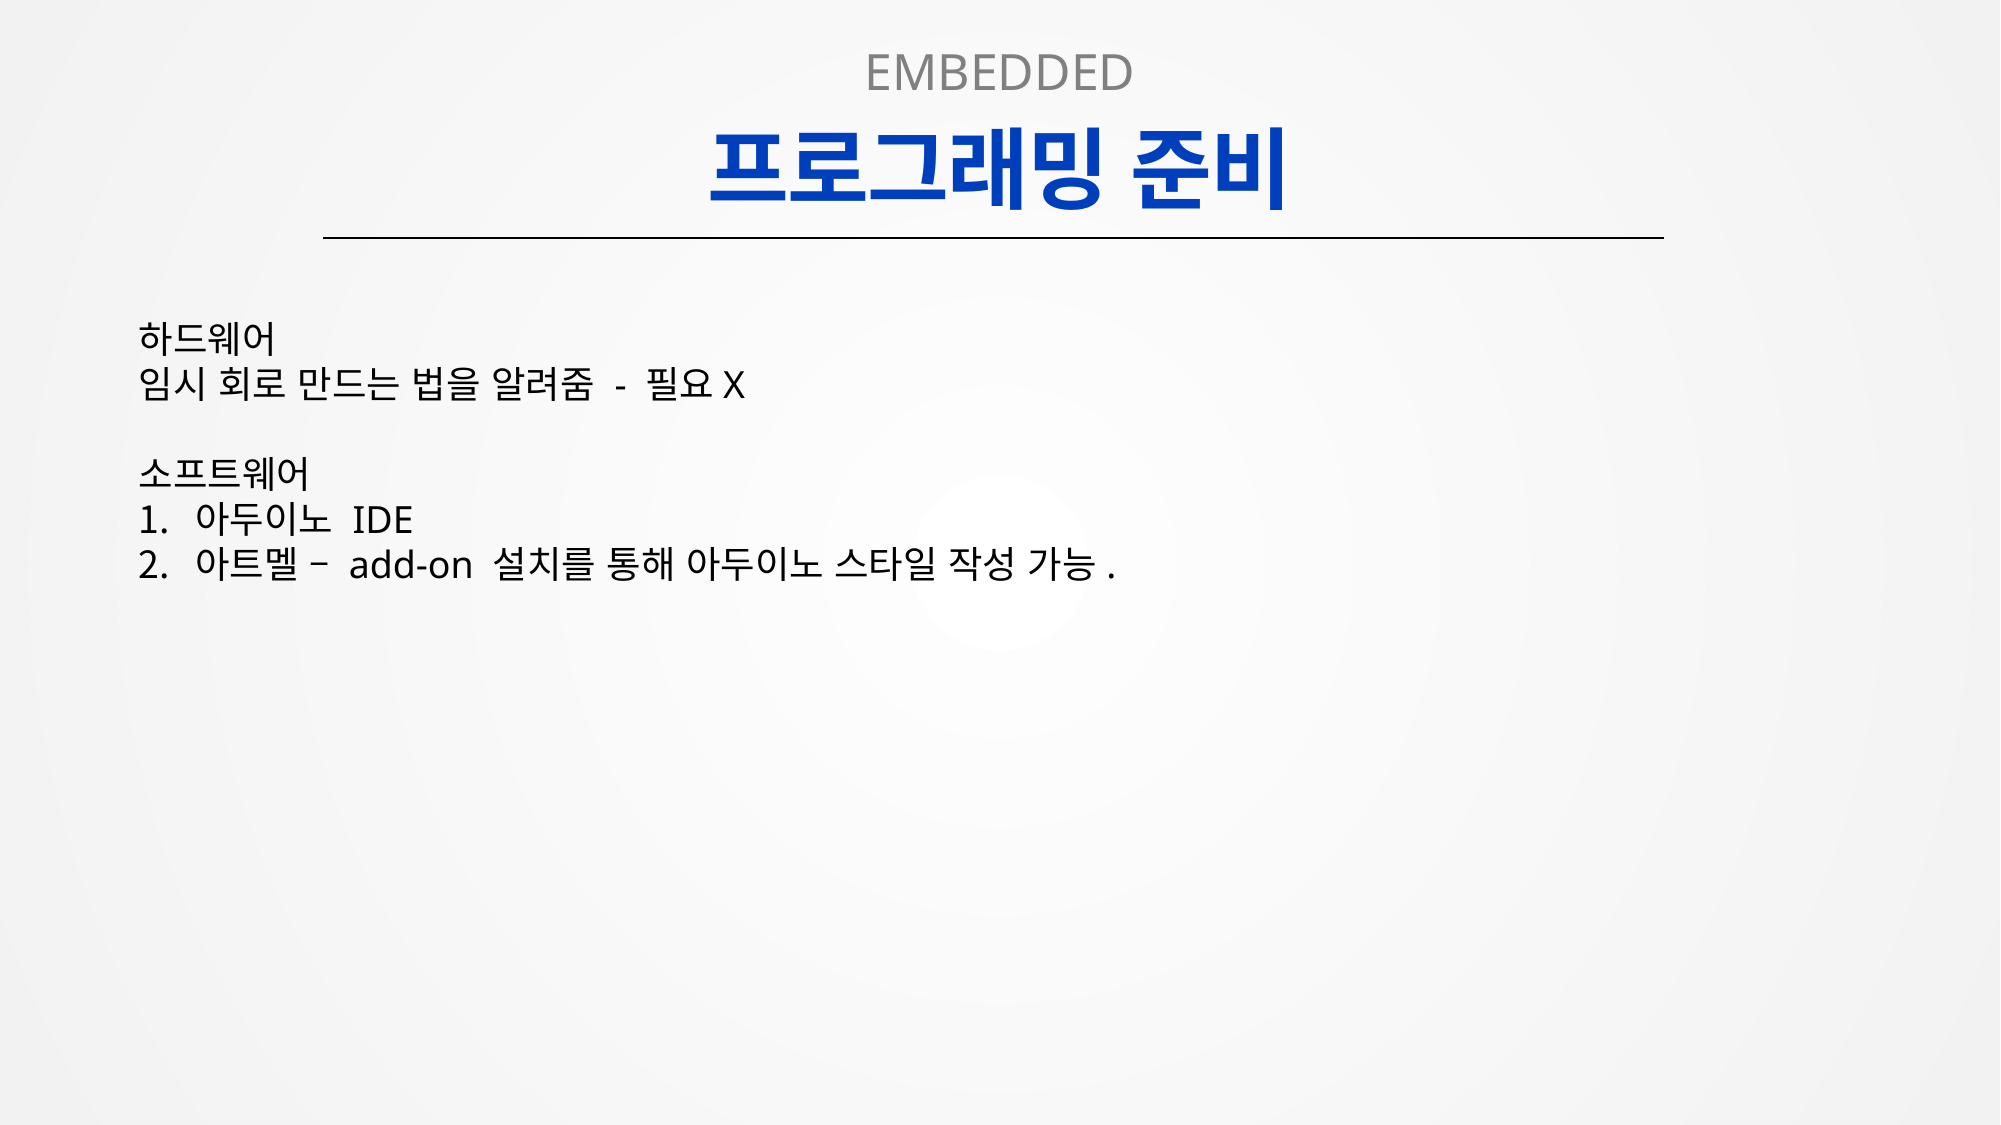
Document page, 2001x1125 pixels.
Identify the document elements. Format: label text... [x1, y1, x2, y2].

text_box 프로그래밍 준비 [0, 108, 2000, 229]
text_box 하드웨어 임시 회로 만드는 법을 알려줌 - 필요X 소프트웨어 아두이노 IDE 아트멜 – add-on 설치를 통해 아두이노 스타일 작성 가능. [124, 308, 1803, 594]
text_box EMBEDDED [0, 32, 2000, 108]
